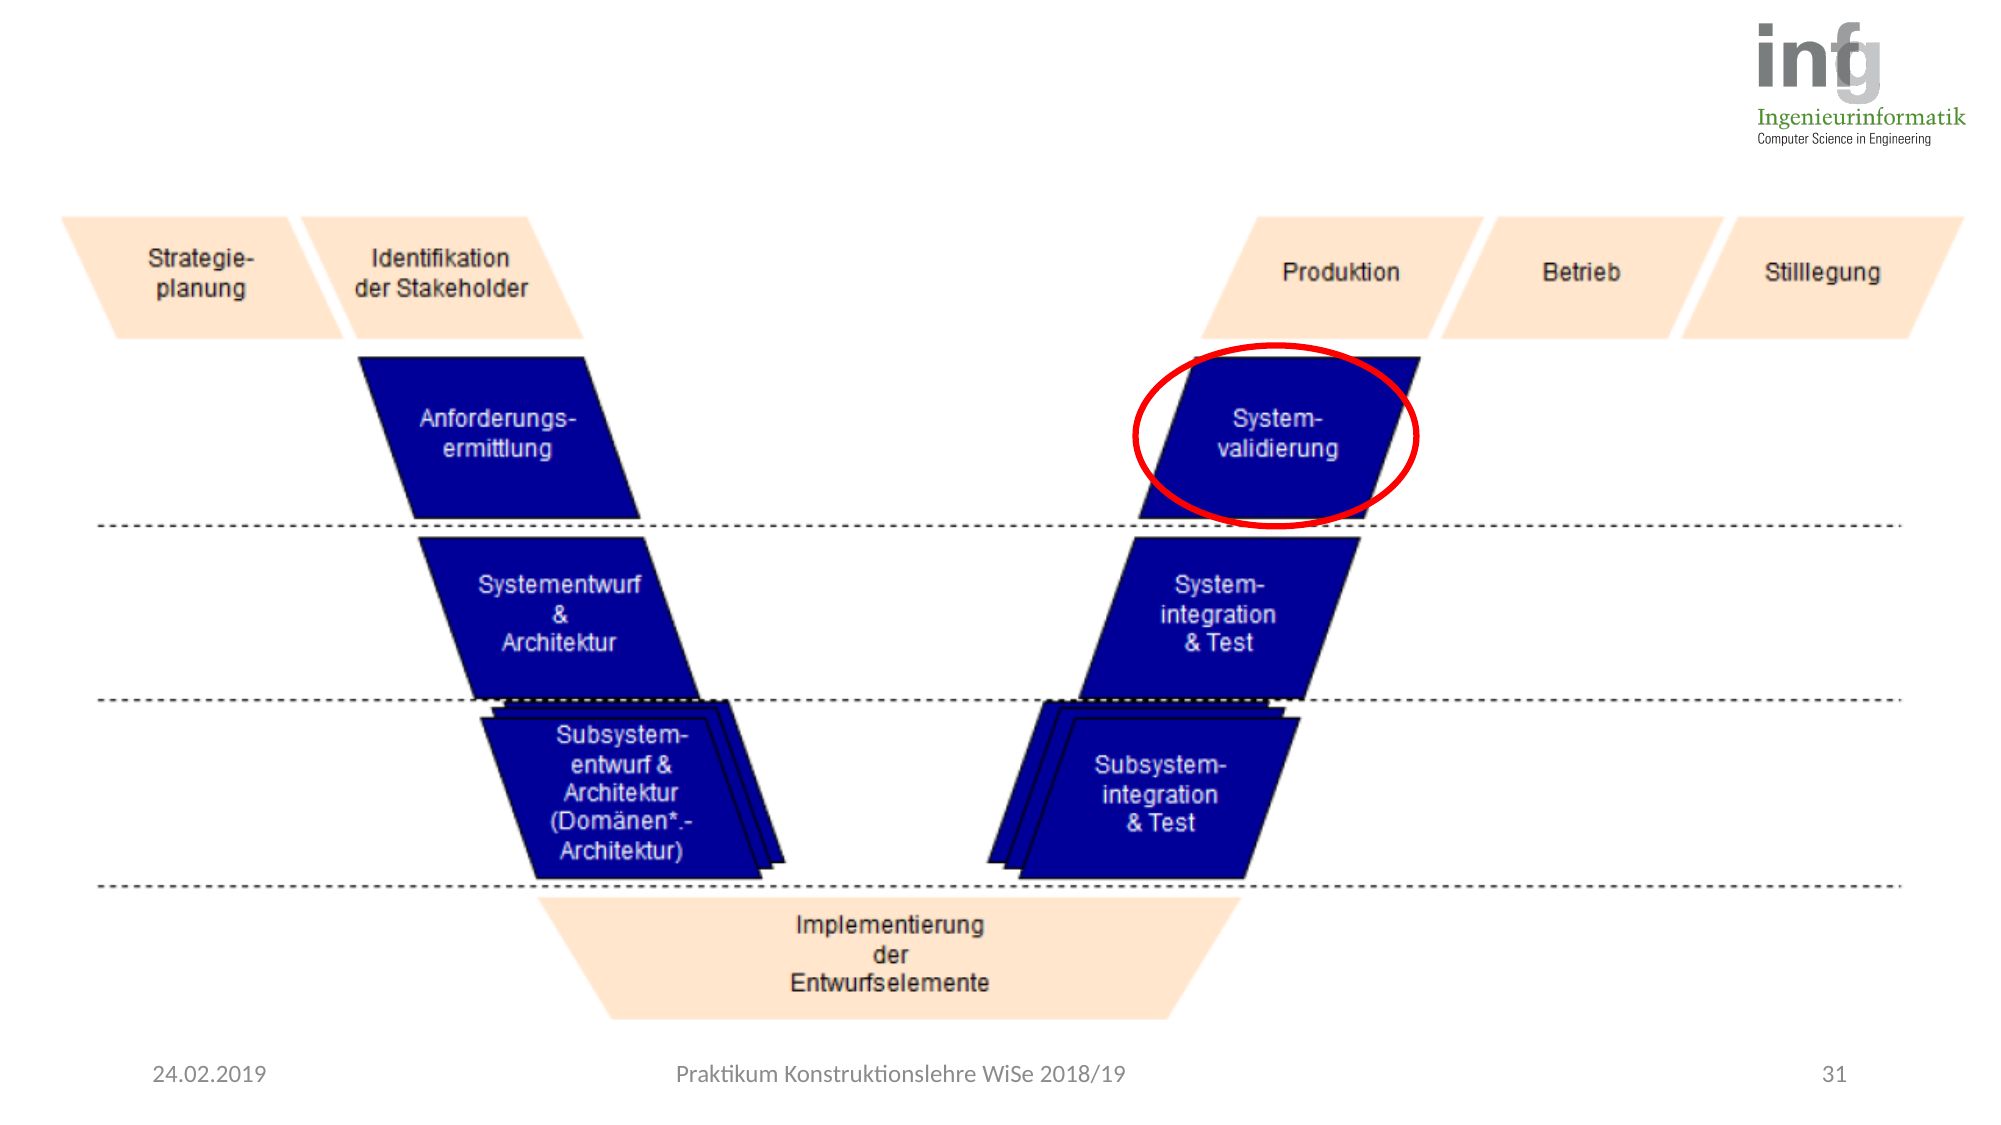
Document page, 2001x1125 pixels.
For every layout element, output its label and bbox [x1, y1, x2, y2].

picture [1758, 22, 1966, 146]
text_box [137, 1042, 1863, 1103]
picture [42, 155, 1982, 1059]
